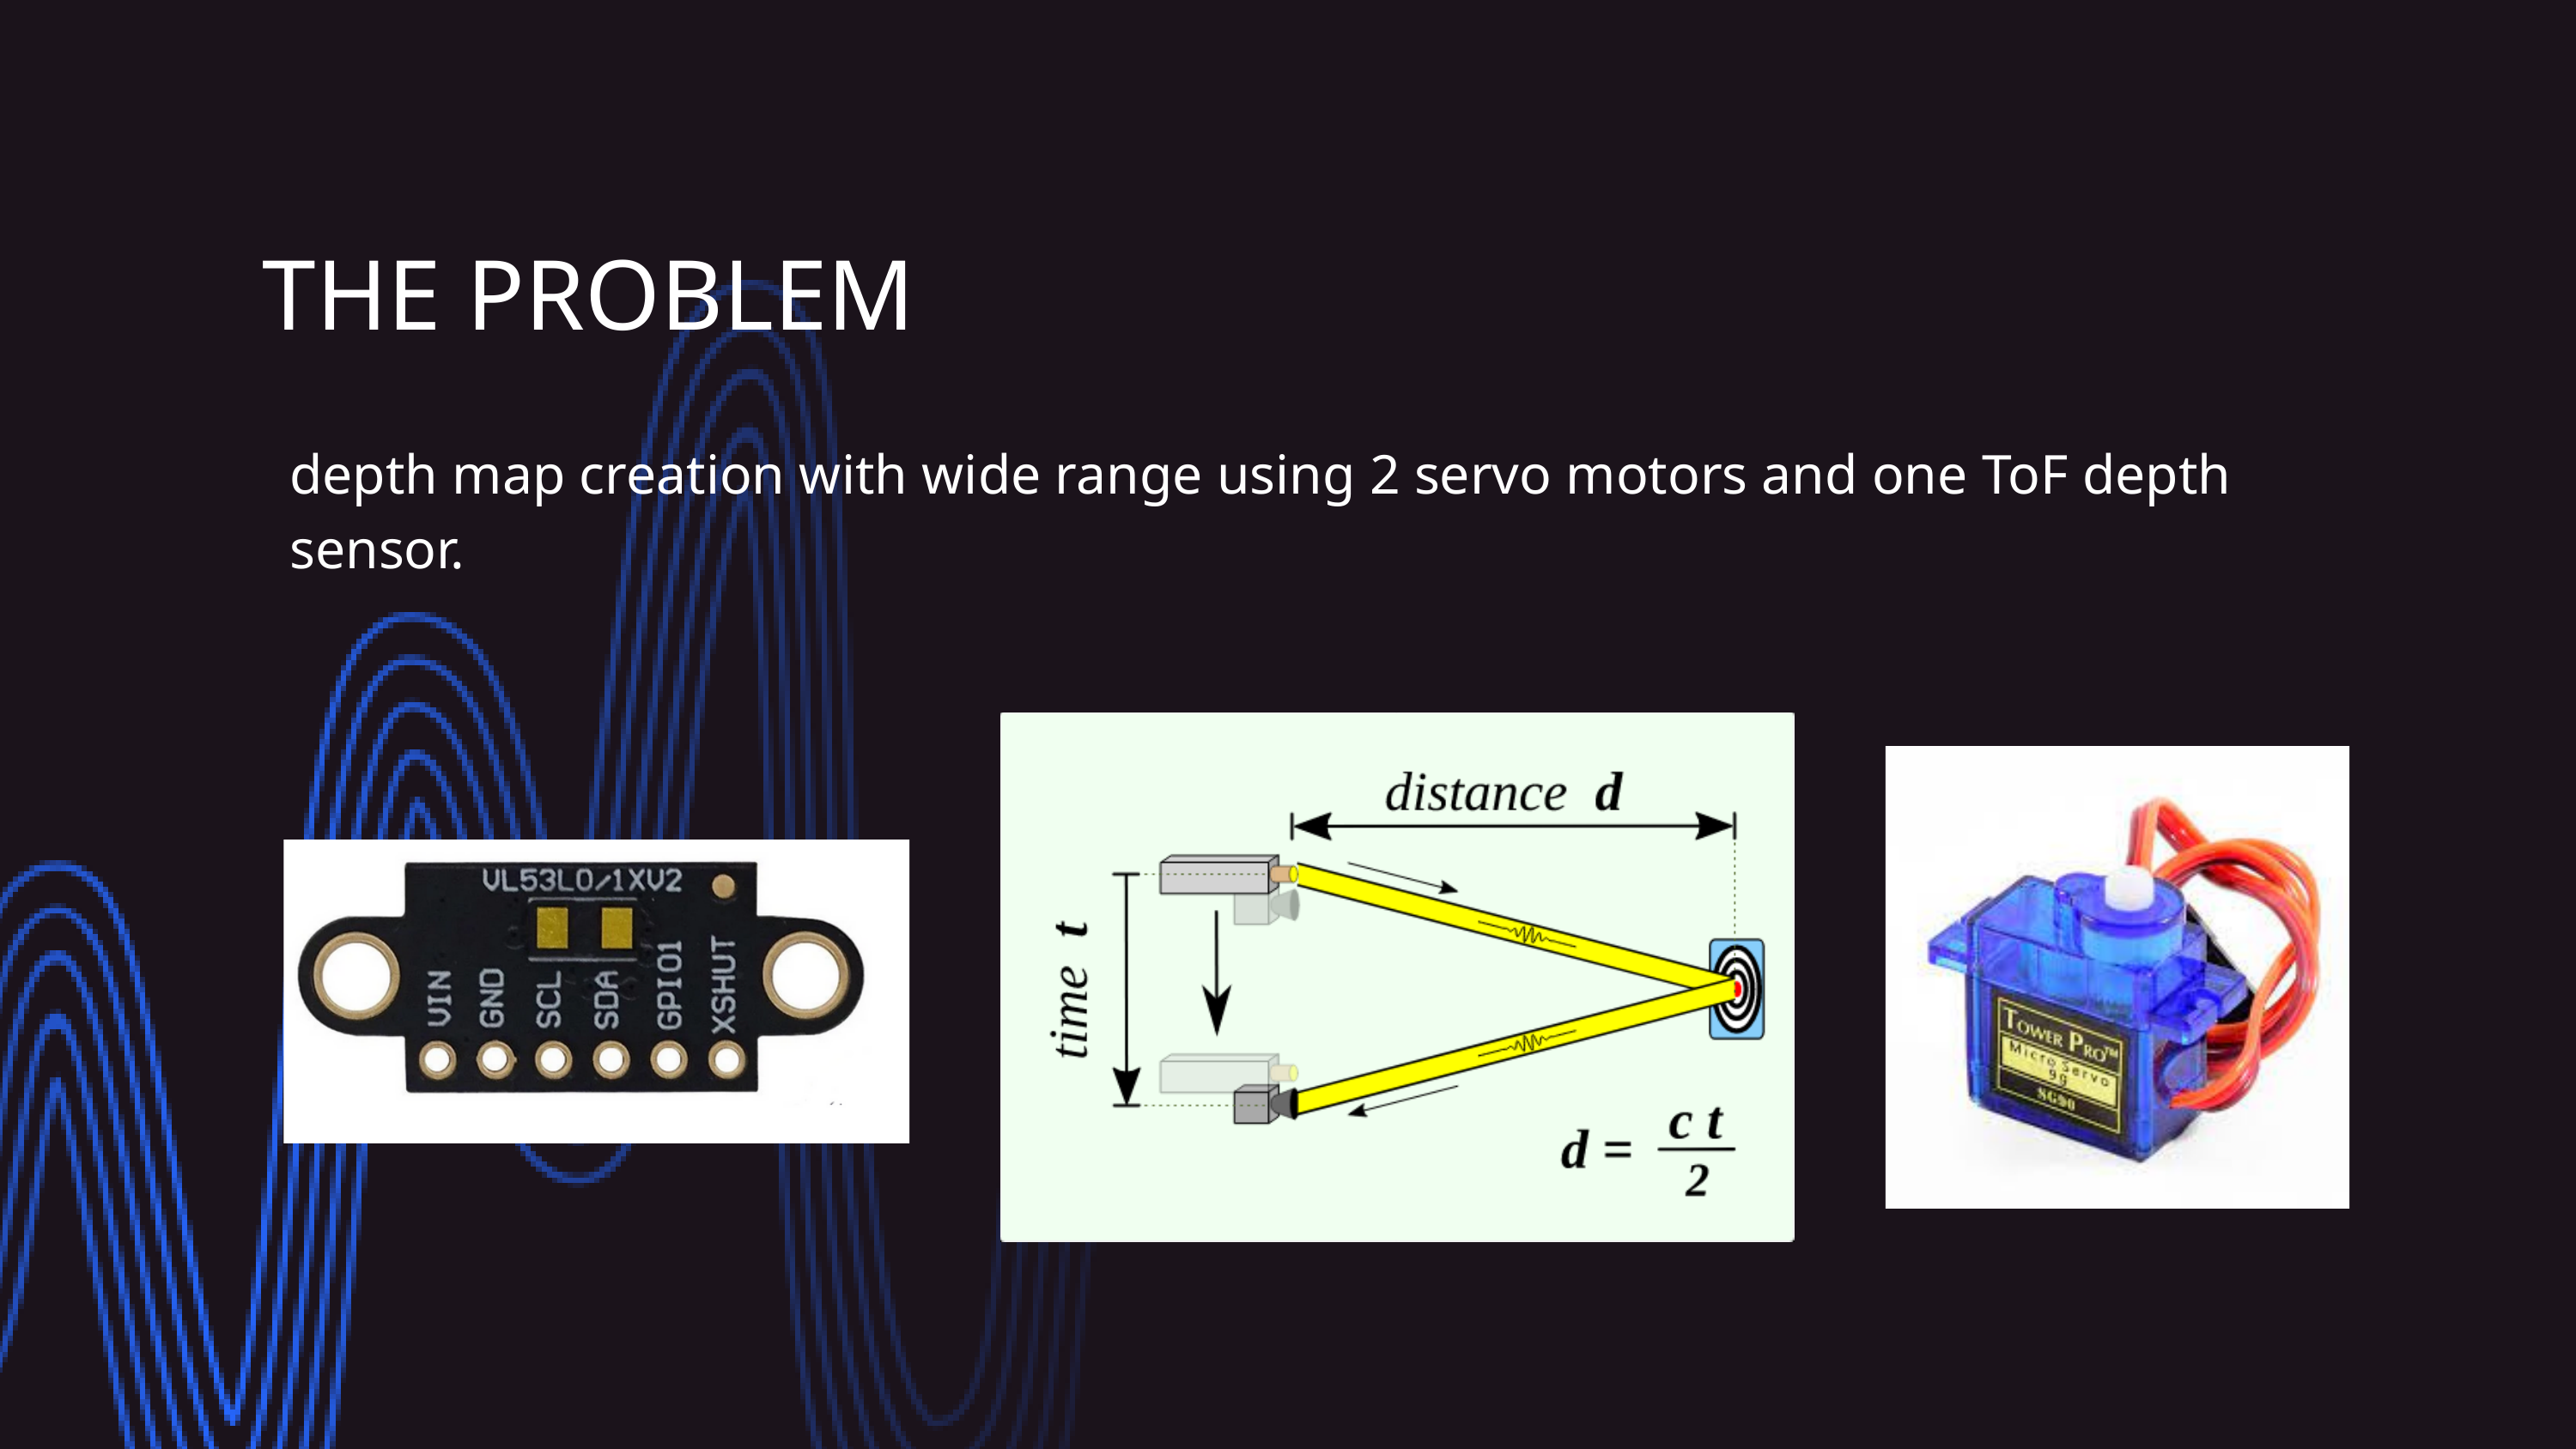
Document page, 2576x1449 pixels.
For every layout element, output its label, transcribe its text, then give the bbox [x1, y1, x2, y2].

text_box [283, 840, 910, 1143]
text_box THE PROBLEM [262, 252, 1700, 350]
table_header depth map creation with wide range using 2 servo motors and one ToF depth sensor. [263, 408, 2370, 724]
text_box [1000, 712, 1795, 1242]
text_box [0, 280, 1546, 1449]
text_box [1885, 746, 2350, 1209]
